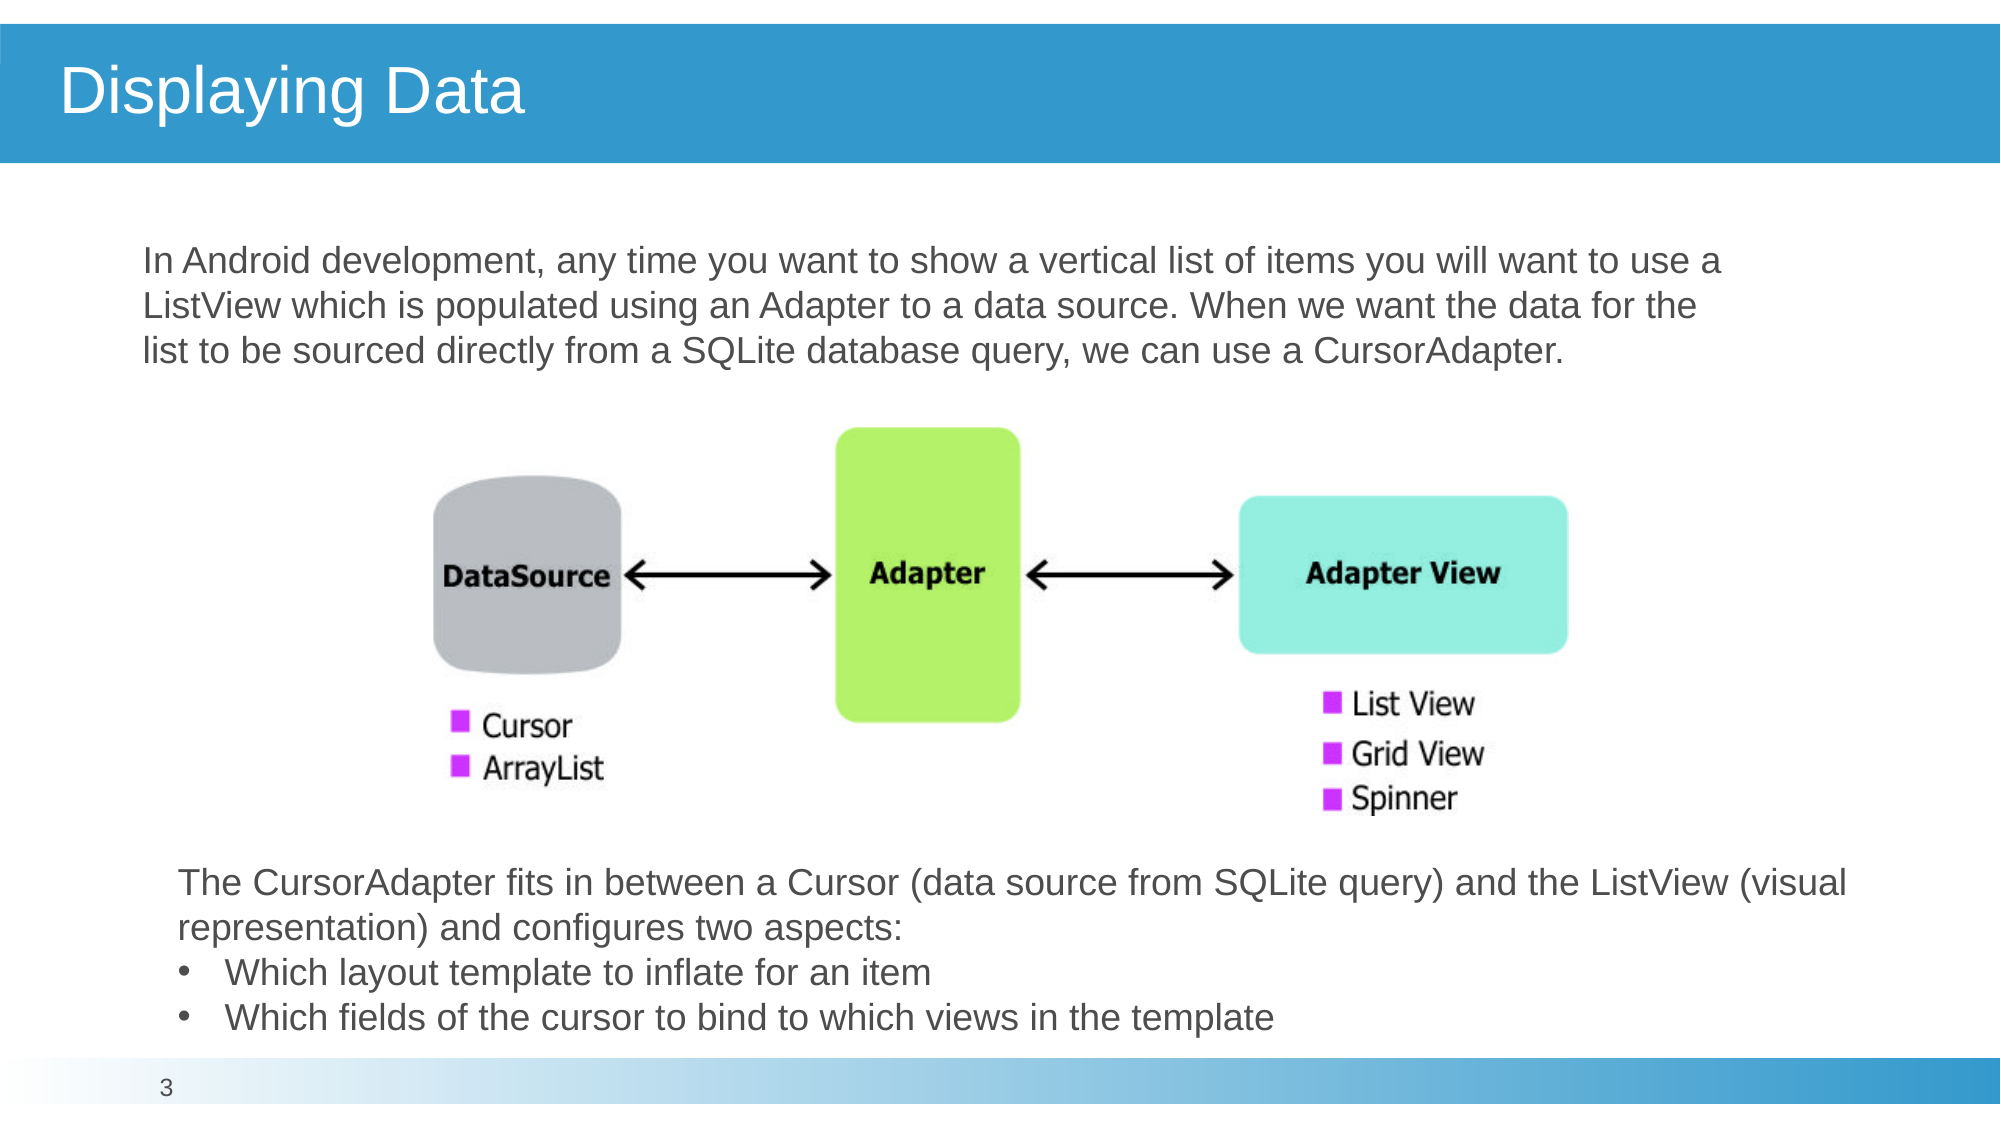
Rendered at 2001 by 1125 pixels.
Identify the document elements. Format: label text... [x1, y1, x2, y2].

text_box In Android development, any time you want to show a vertical list of items you will want to use a ListView which is populated using an Adapter to a data source. When we want the data for the list to be sourced directly from a SQLite database query, we can use a CursorAdapter. [127, 228, 1769, 379]
slide_number 3 [60, 1074, 273, 1122]
title Displaying Data [0, 23, 2000, 164]
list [432, 427, 1569, 816]
text_box The CursorAdapter fits in between a Cursor (data source from SQLite query) and the ListView (visual representation) and configures two aspects: Which layout template to inflate for an item Which fields of the cursor to bind to which views in the template [162, 851, 1914, 1125]
